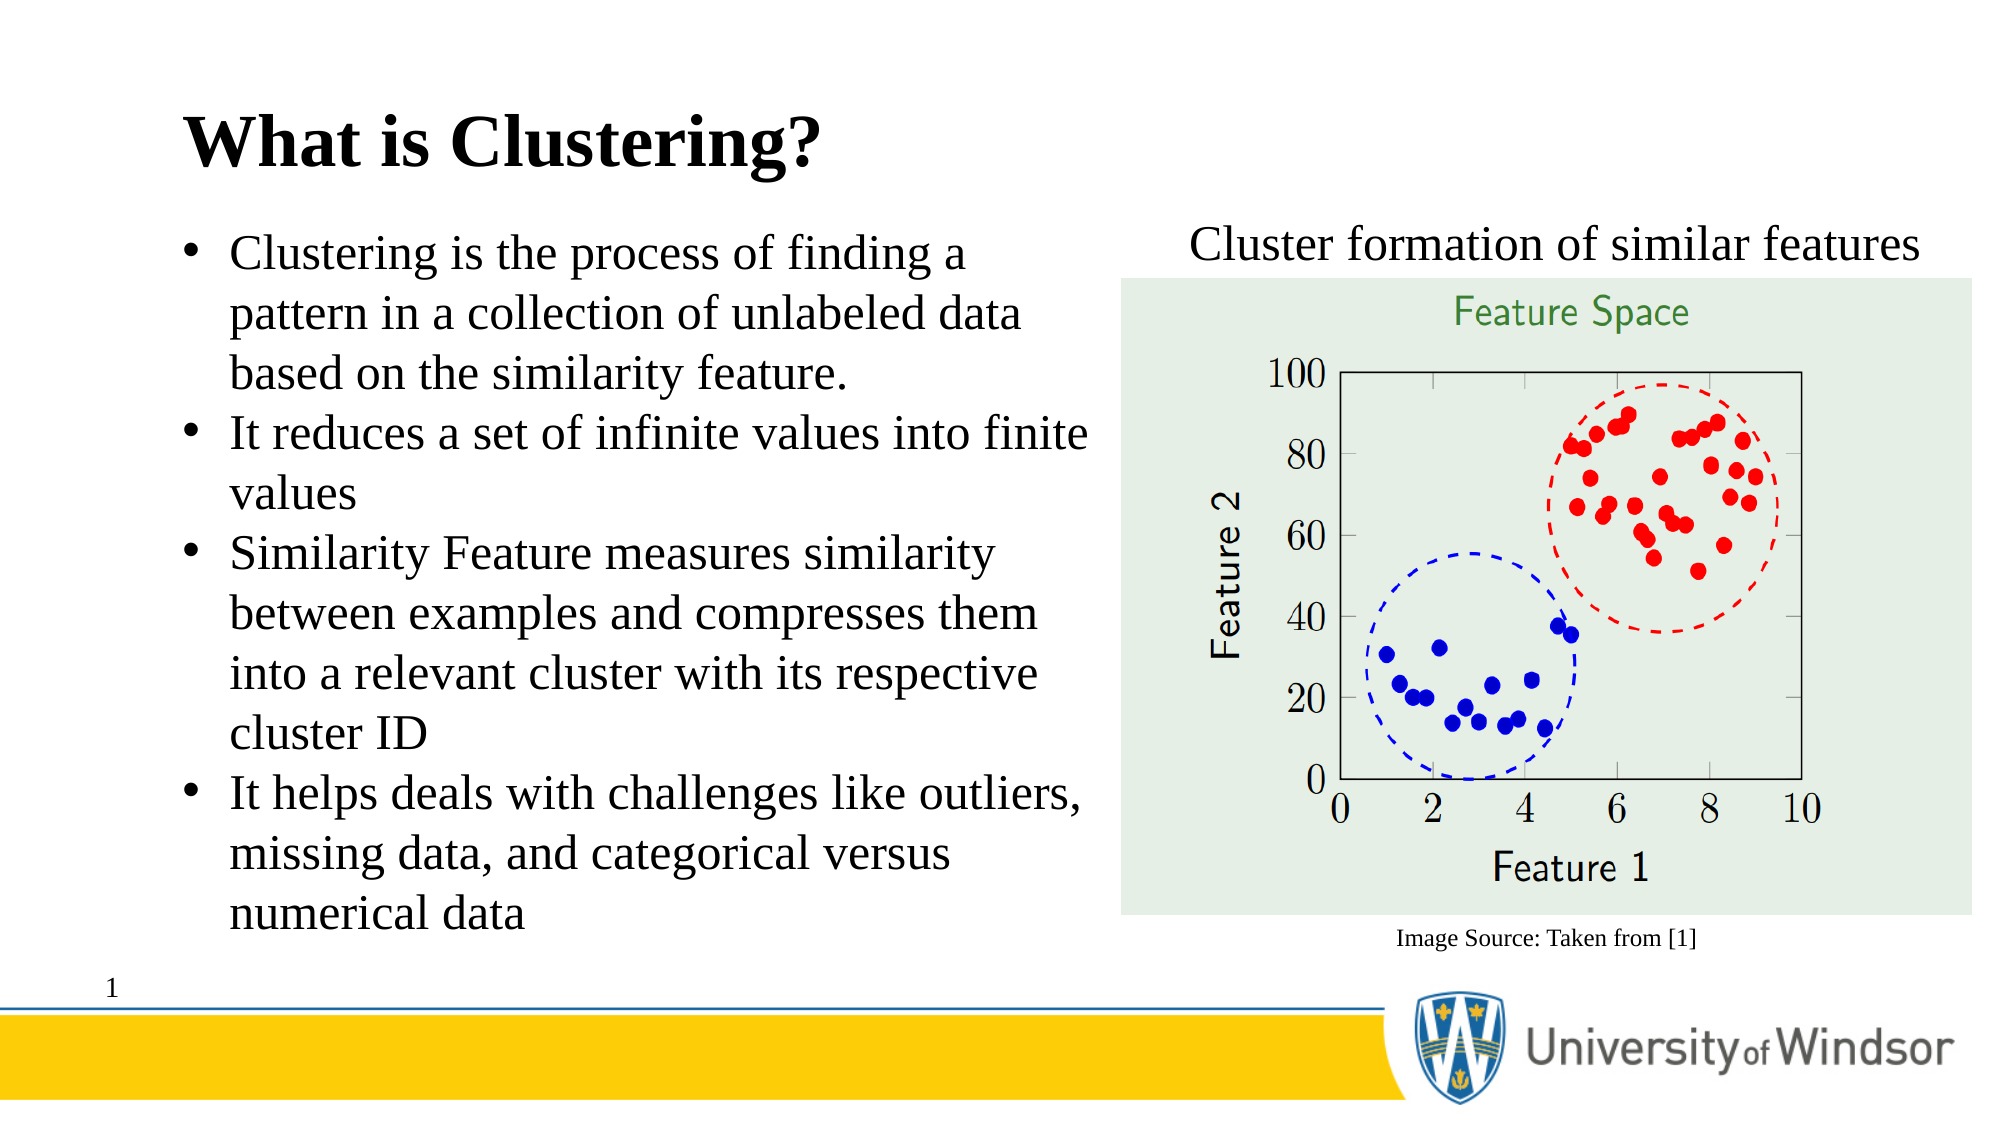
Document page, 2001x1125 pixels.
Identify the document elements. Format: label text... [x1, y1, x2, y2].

slide_number 1 [89, 951, 168, 1020]
title What is Clustering? [167, 90, 1893, 194]
text_box Clustering is the process of finding a pattern in a collection of unlabeled data based on the similarity feature. It reduces a set of infinite values into finite values Similarity Feature measures similarity between examples and compresses them into a relevant cluster with its respective cluster ID It helps deals with challenges like outliers, missing data, and categorical versus numerical data [167, 212, 1122, 947]
text_box Image Source: Taken from [1] [1121, 915, 1972, 960]
text_box Cluster formation of similar features [1139, 202, 1972, 278]
picture [1121, 278, 1972, 915]
picture [0, 974, 2000, 1125]
